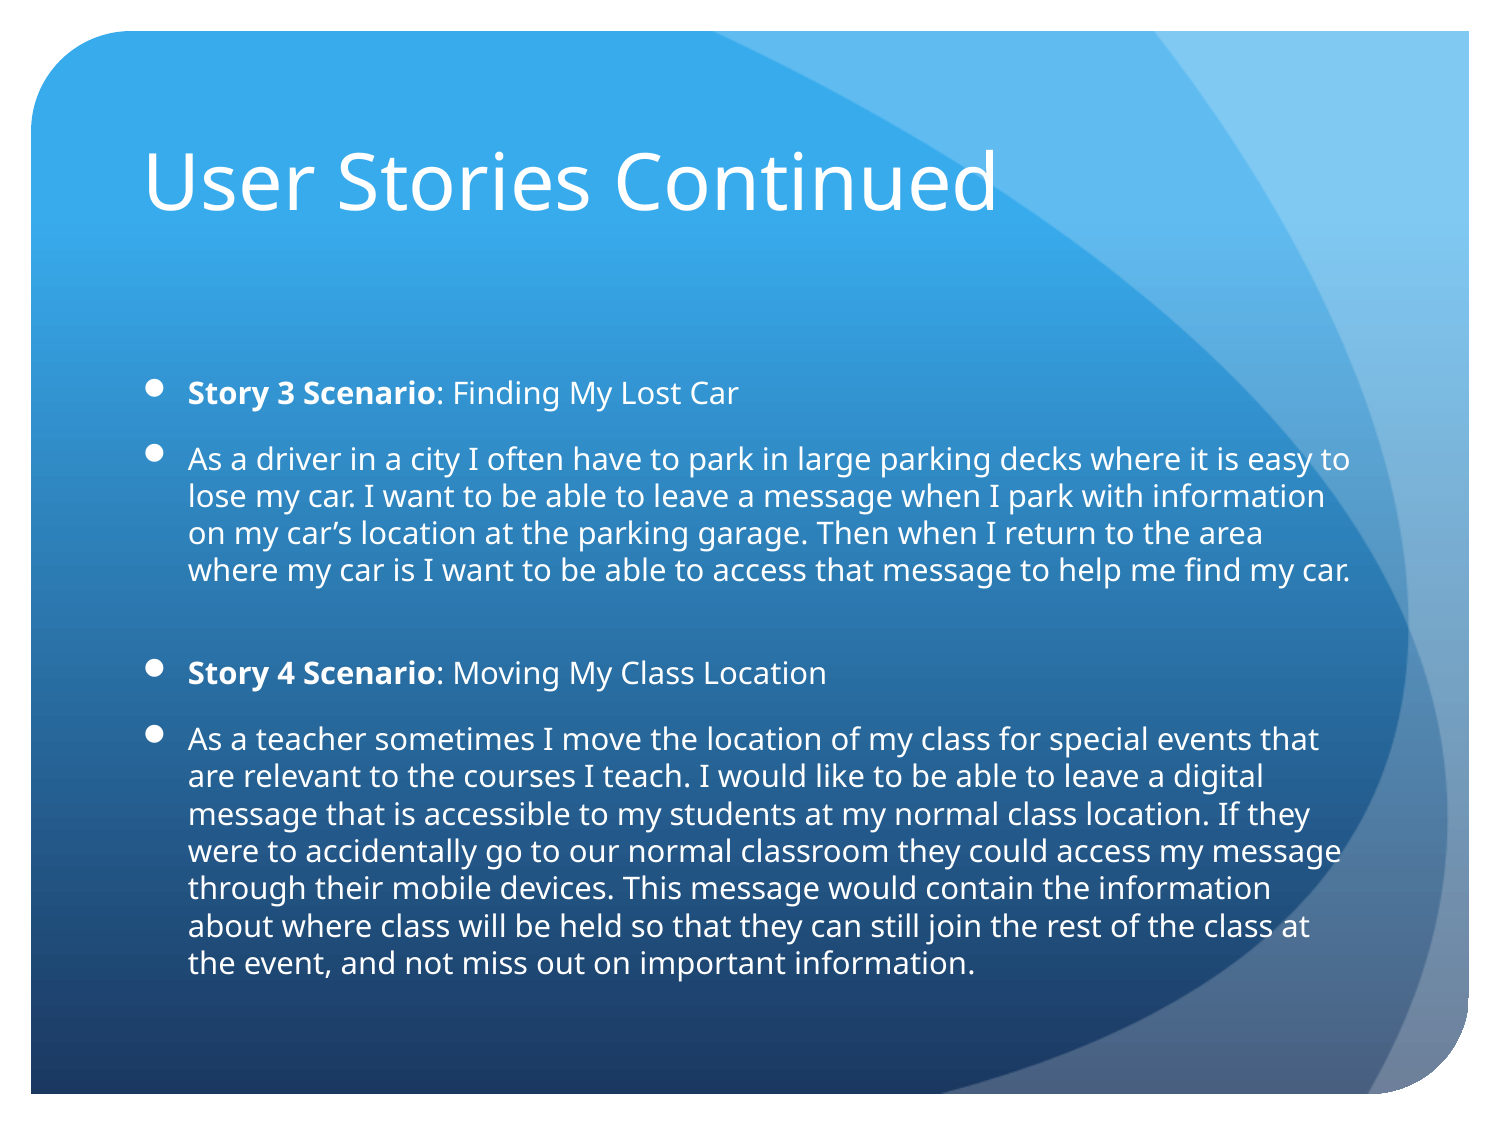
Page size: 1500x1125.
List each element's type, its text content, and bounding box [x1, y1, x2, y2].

title User Stories Continued [127, 62, 1372, 234]
picture [24, 30, 1473, 1094]
list Story 3 Scenario: Finding My Lost Car As a driver in a city I often have to park in large parking decks where it is easy to lose my car. I want to be able to leave a message when I park with information on my car’s location at the parking garage. Then when I return to the area where my car is I want to be able to access that message to help me find my car. Story 4 Scenario: Moving My Class Location As a teacher sometimes I move the location of my class for special events that are relevant to the courses I teach. I would like to be able to leave a digital message that is accessible to my students at my normal class location. If they were to accidentally go to our normal classroom they could access my message through their mobile devices. This message would contain the information about where class will be held so that they can still join the rest of the class at the event, and not miss out on important information. [127, 299, 1372, 991]
